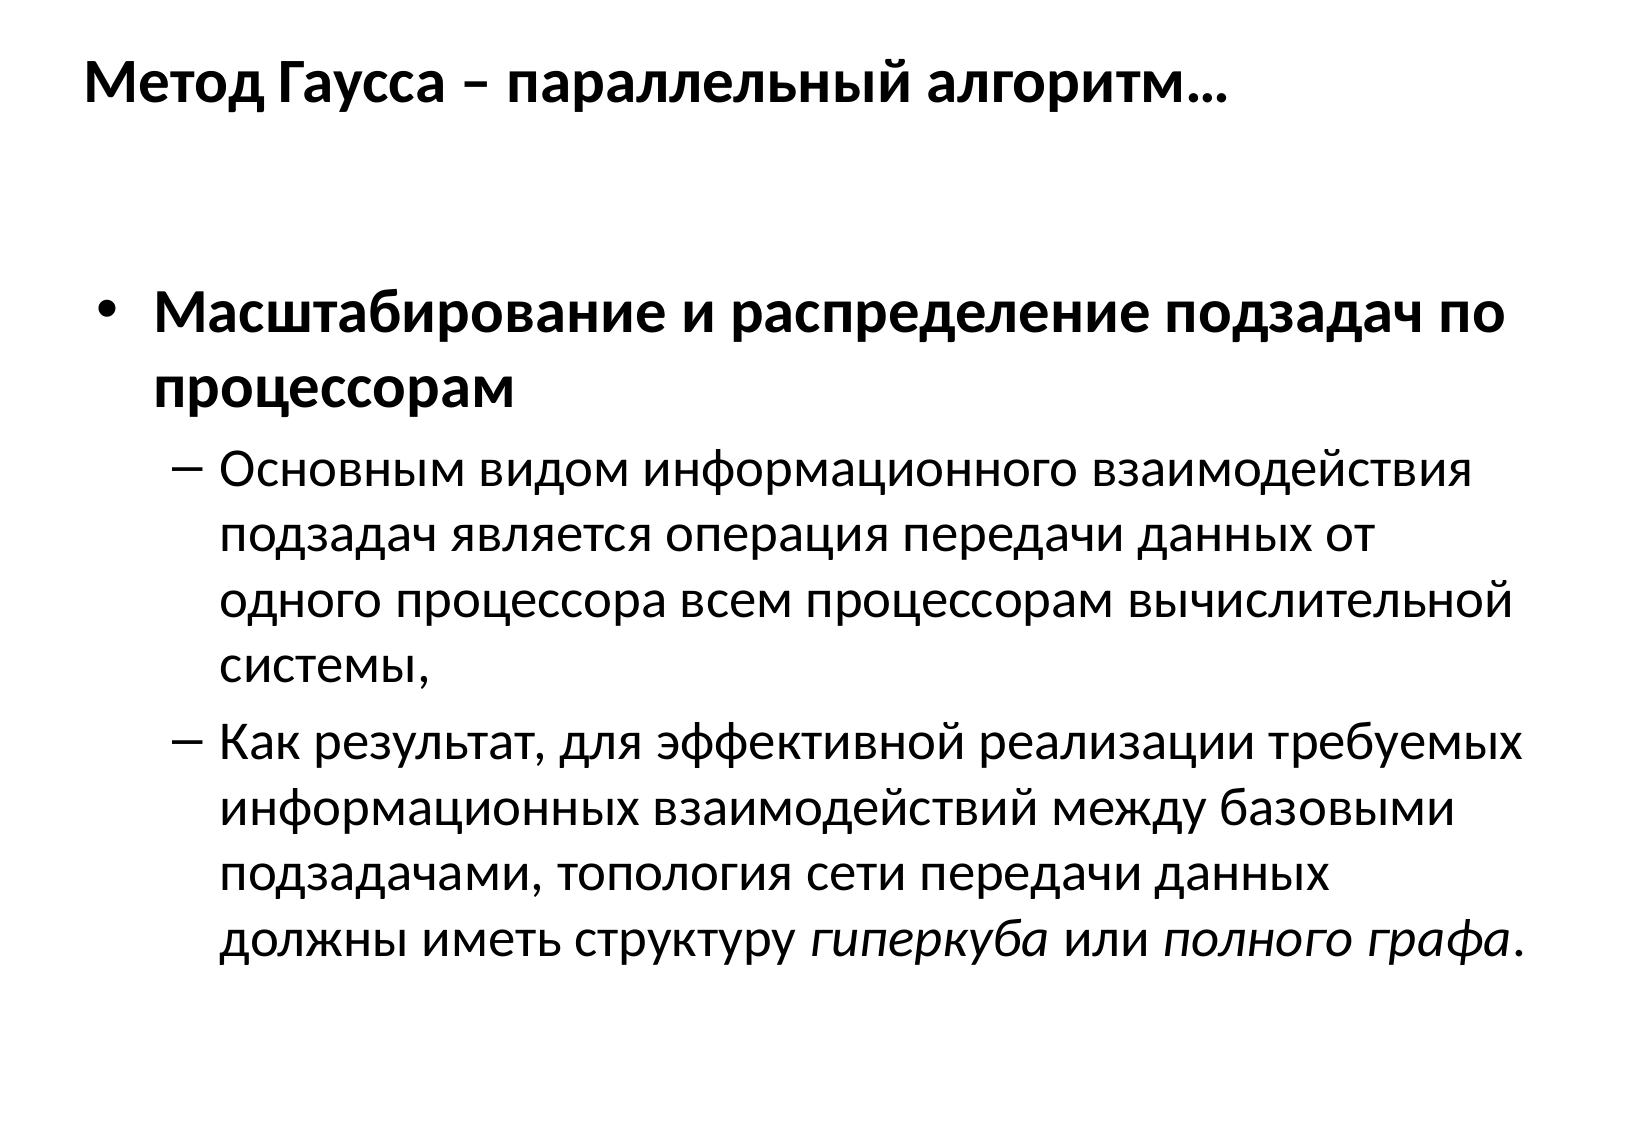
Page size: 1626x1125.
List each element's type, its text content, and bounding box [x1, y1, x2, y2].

title Метод Гаусса – параллельный алгоритм… [67, 30, 1534, 124]
list Масштабирование и распределение подзадач по процессорам Основным видом информационного взаимодействия подзадач является операция передачи данных от одного процессора всем процессорам вычислительной системы, Как результат, для эффективной реализации требуемых информационных взаимодействий между базовыми подзадачами, топология сети передачи данных должны иметь структуру гиперкуба или полного графа. [80, 262, 1544, 1006]
